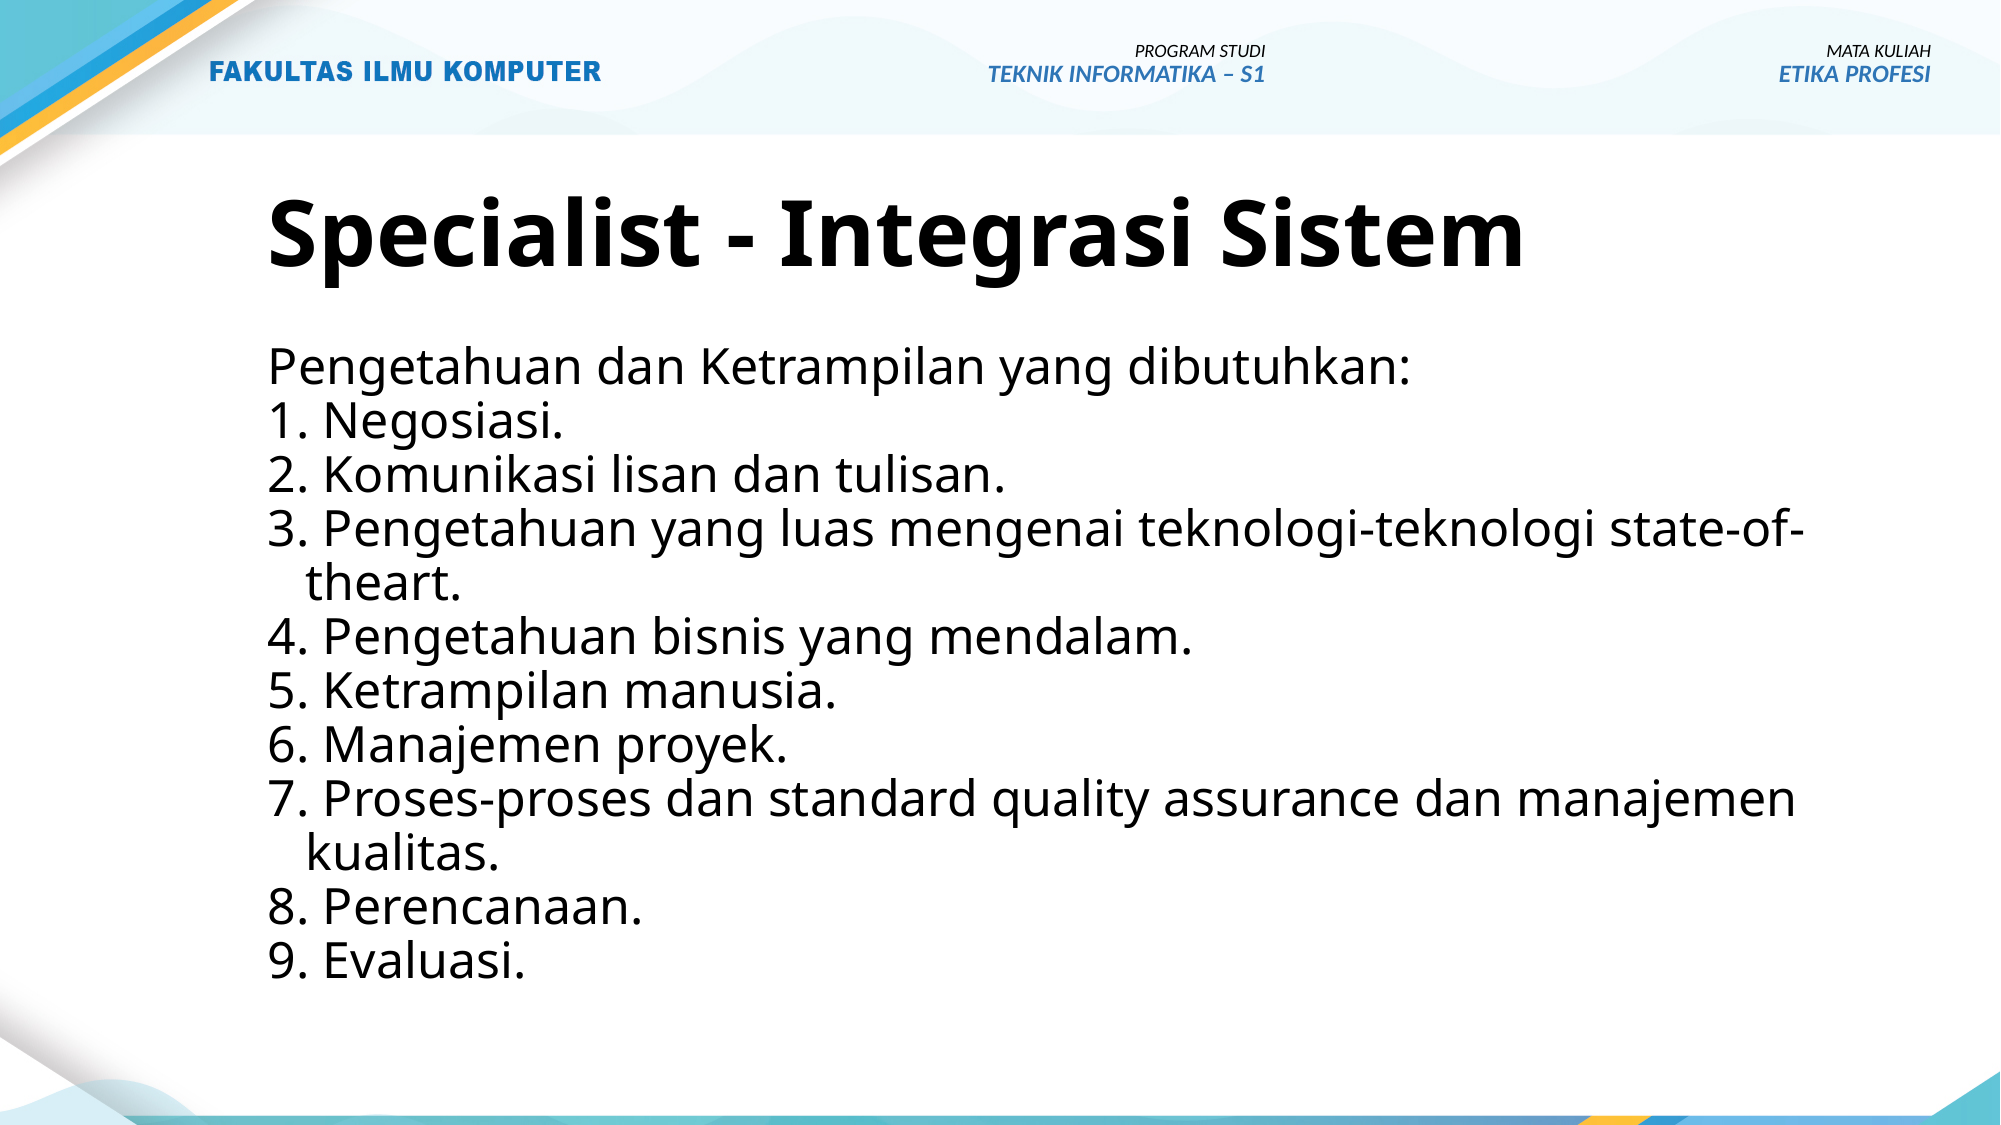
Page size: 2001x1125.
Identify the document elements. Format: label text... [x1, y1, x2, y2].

text_box MATA KULIAH ETIKA PROFESI [1569, 33, 1946, 118]
list Pengetahuan dan Ketrampilan yang dibutuhkan: 1. Negosiasi. 2. Komunikasi lisan dan tulisan. 3. Pengetahuan yang luas mengenai teknologi-teknologi state-of-theart. 4. Pengetahuan bisnis yang mendalam. 5. Ketrampilan manusia. 6. Manajemen proyek. 7. Proses-proses dan standard quality assurance dan manajemen kualitas. 8. Perencanaan. 9. Evaluasi. [252, 333, 1852, 822]
text_box PROGRAM STUDI TEKNIK INFORMATIKA – S1 [904, 33, 1281, 118]
picture [0, 0, 2000, 1125]
title Specialist - Integrasi Sistem [252, 170, 1852, 303]
